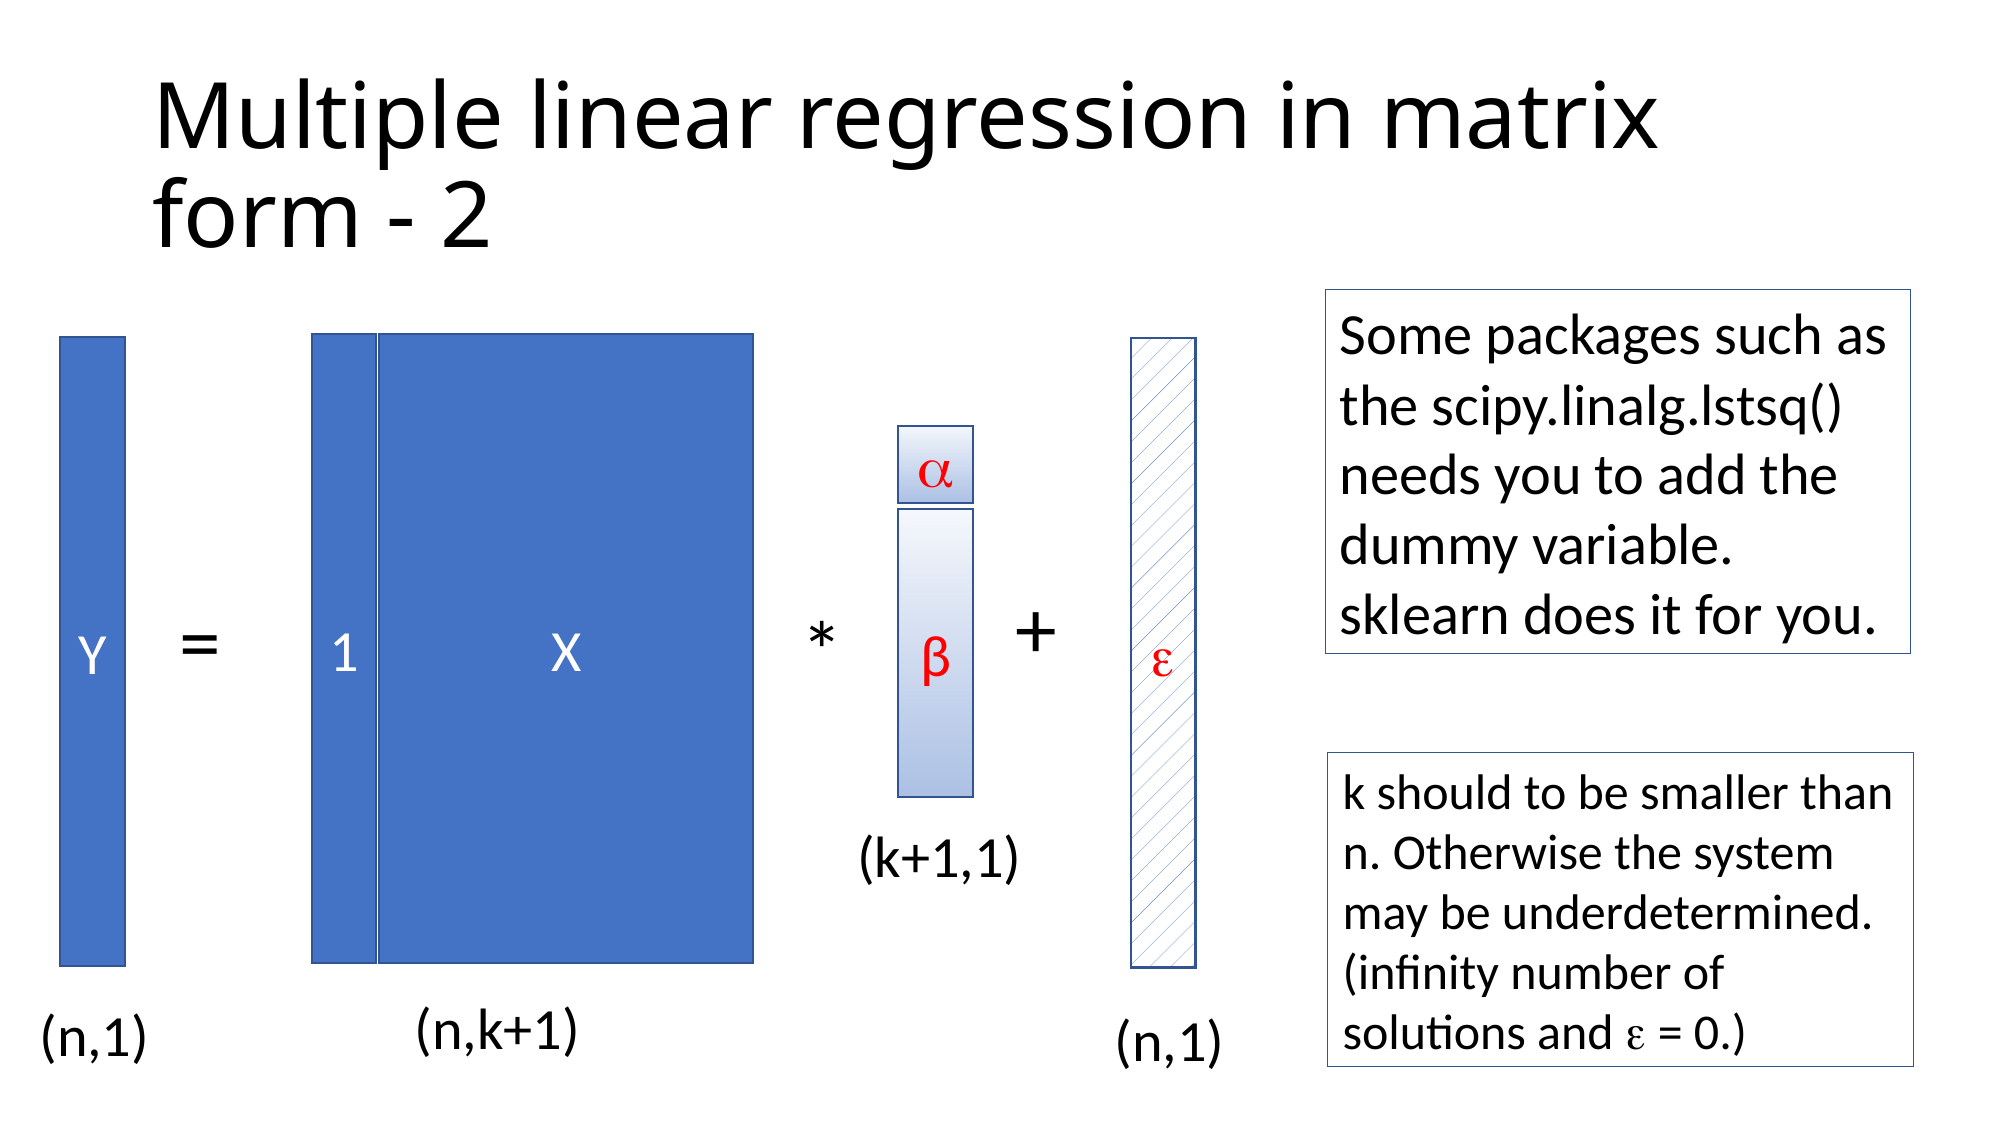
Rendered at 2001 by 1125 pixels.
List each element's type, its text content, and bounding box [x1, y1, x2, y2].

text_box (n,k+1) [399, 983, 596, 1069]
text_box = [165, 580, 237, 696]
title Multiple linear regression in matrix form - 2 [137, 59, 1863, 278]
text_box Some packages such as the scipy.linalg.lstsq() needs you to add the dummy variable. sklearn does it for you. [1325, 289, 1911, 654]
text_box β [897, 508, 974, 798]
text_box * [787, 589, 859, 705]
text_box k should to be smaller than n. Otherwise the system may be underdetermined. (infinity number of solutions and  = 0.) [1327, 752, 1914, 1067]
text_box  [897, 425, 974, 504]
text_box (k+1,1) [842, 811, 1037, 897]
text_box 1 [311, 333, 377, 964]
text_box (n,1) [1099, 995, 1240, 1081]
text_box Y [59, 336, 126, 967]
text_box (n,1) [24, 991, 165, 1076]
text_box X [378, 333, 754, 964]
text_box + [1000, 567, 1072, 683]
text_box  [1130, 337, 1197, 969]
